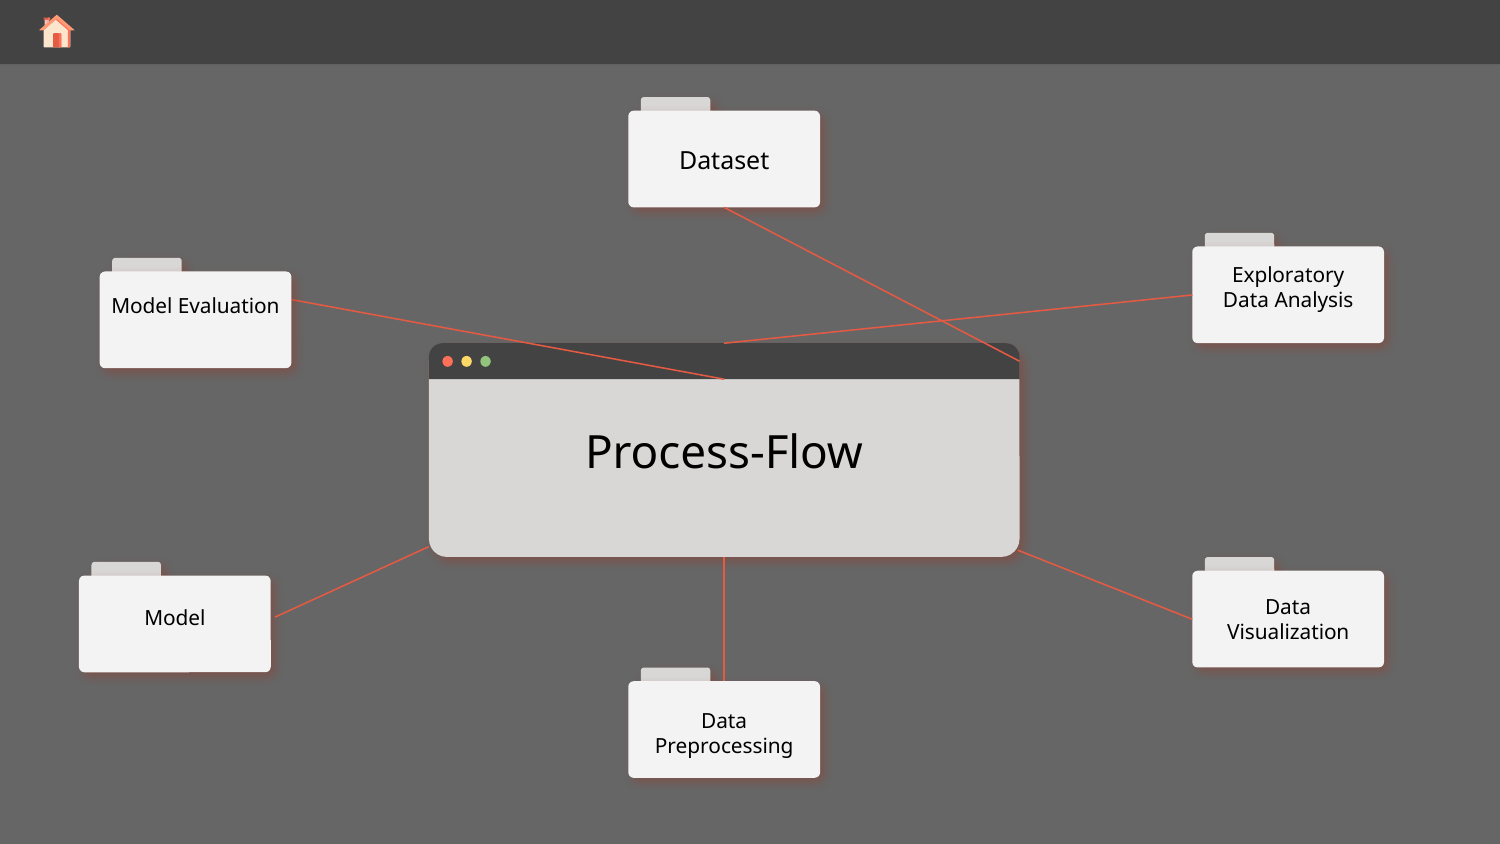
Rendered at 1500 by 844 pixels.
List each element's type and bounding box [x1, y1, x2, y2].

text_box [1191, 232, 1385, 344]
text_box [38, 14, 75, 48]
text_box [428, 342, 1020, 558]
text_box [628, 96, 821, 208]
text_box [1019, 294, 1193, 362]
text_box [274, 546, 430, 621]
text_box [1191, 556, 1385, 668]
text_box [78, 561, 271, 673]
text_box [628, 667, 821, 779]
text_box [1017, 549, 1193, 620]
text_box [296, 294, 430, 362]
text_box [99, 257, 292, 369]
text_box [0, 0, 1500, 65]
